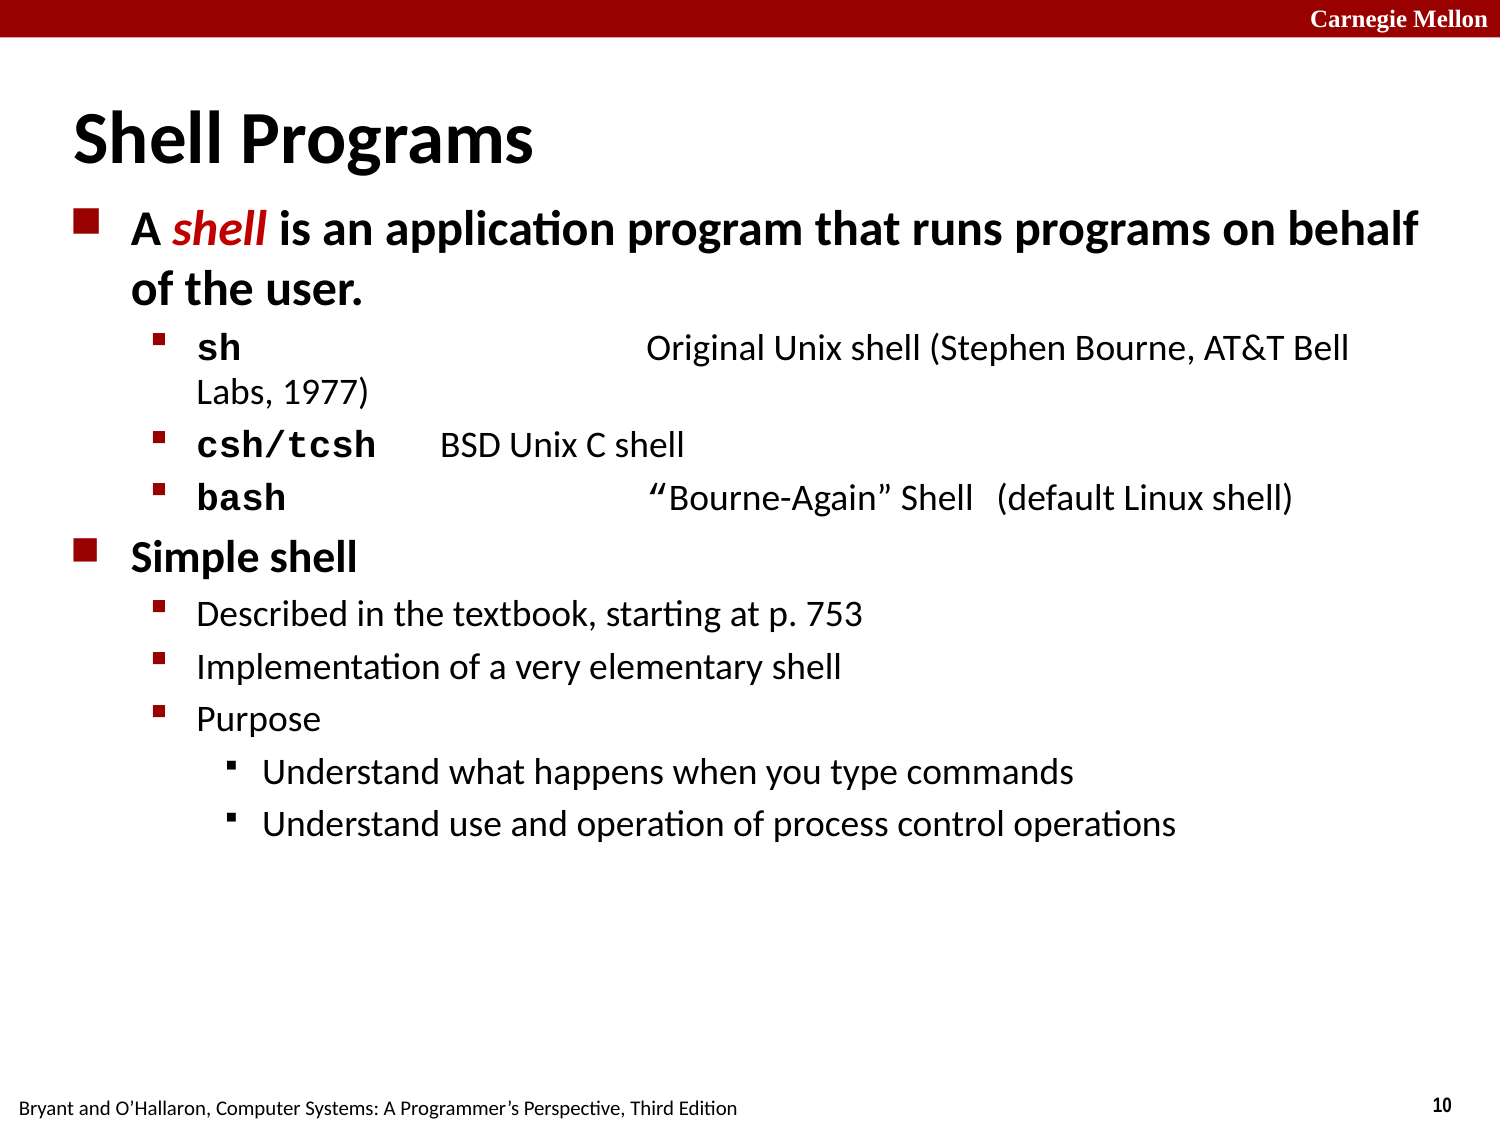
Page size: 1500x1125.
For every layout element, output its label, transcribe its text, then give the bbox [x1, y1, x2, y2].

title Shell Programs [58, 71, 1305, 197]
list A shell is an application program that runs programs on behalf of the user. sh Original Unix shell (Stephen Bourne, AT&T Bell Labs, 1977) csh/tcsh BSD Unix C shell bash “Bourne-Again” Shell (default Linux shell) Simple shell Described in the textbook, starting at p. 753 Implementation of a very elementary shell Purpose Understand what happens when you type commands Understand use and operation of process control operations [59, 187, 1451, 488]
